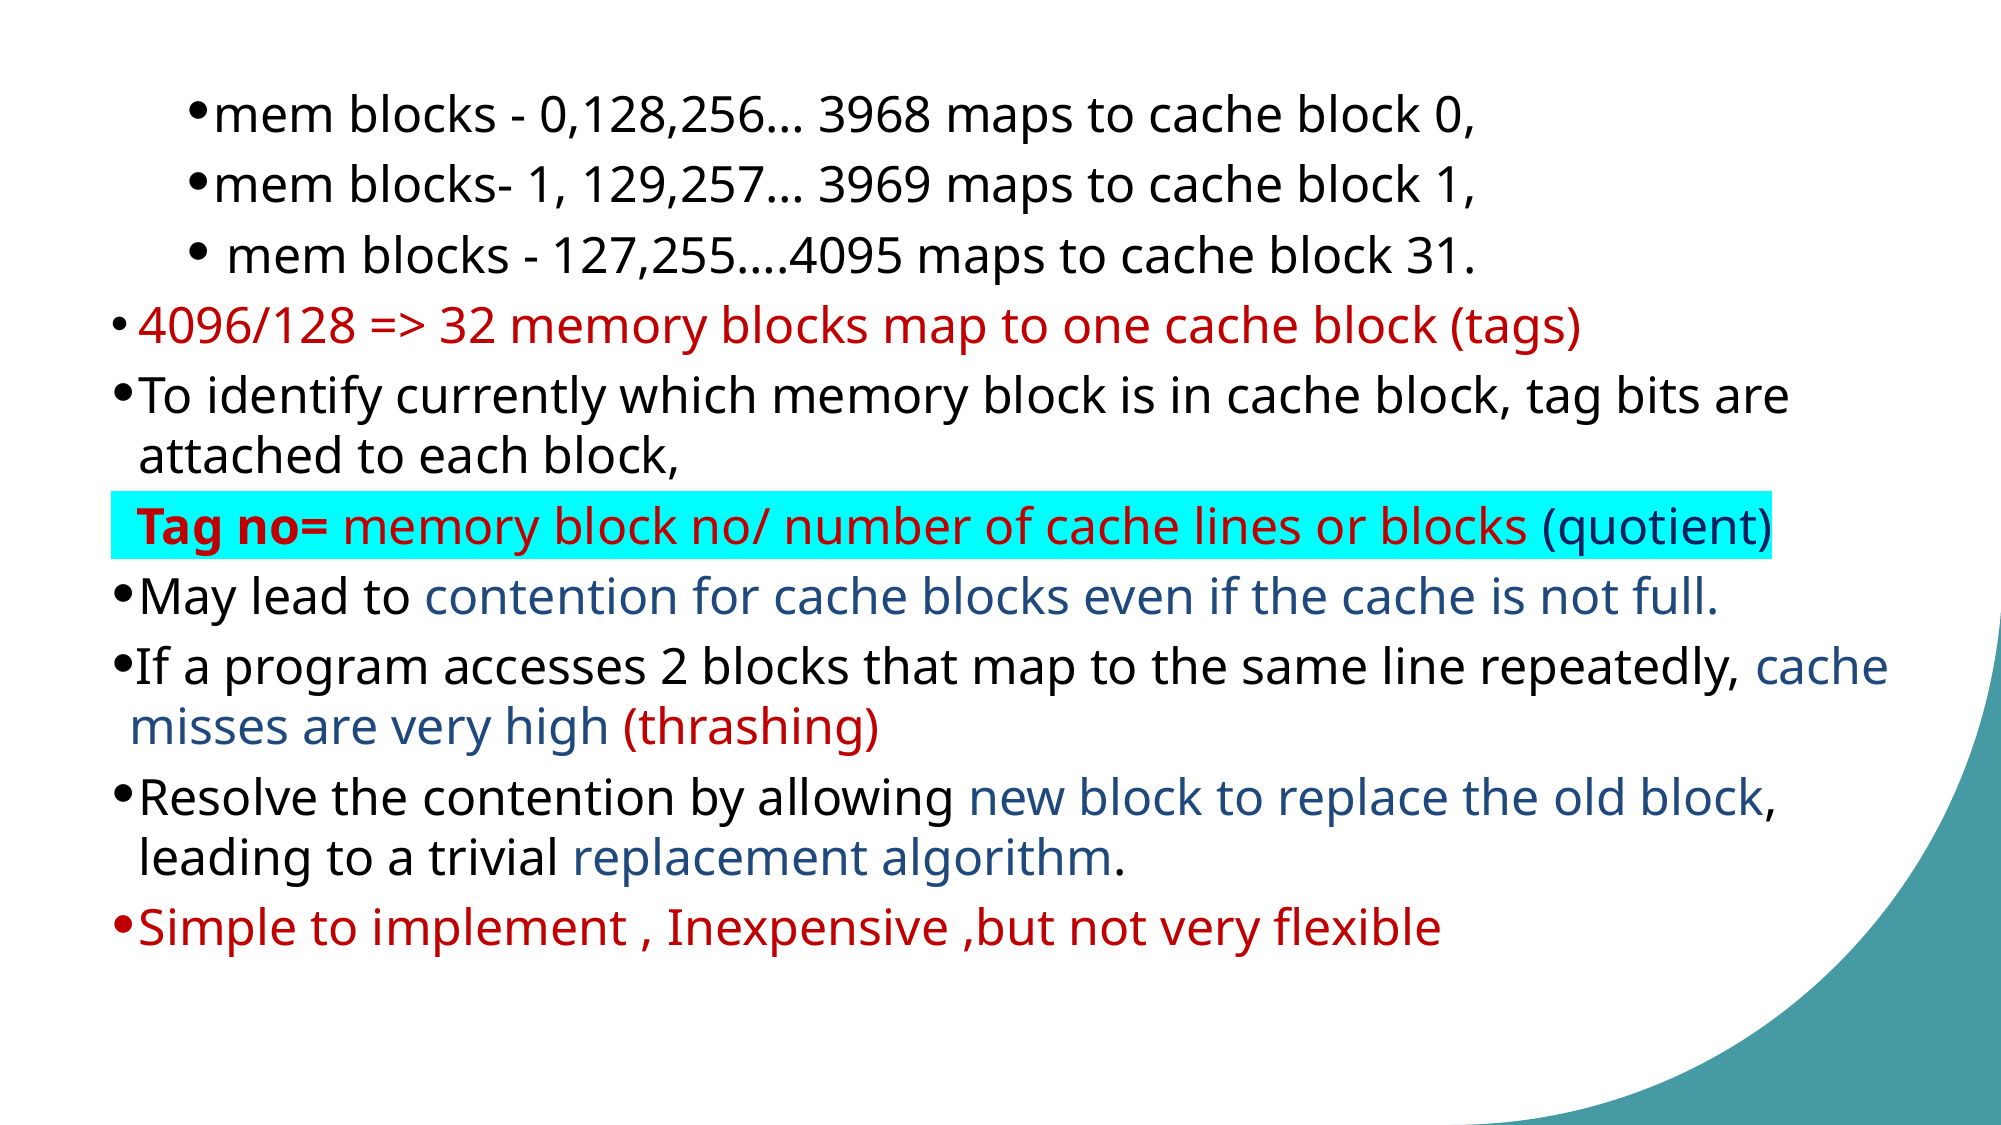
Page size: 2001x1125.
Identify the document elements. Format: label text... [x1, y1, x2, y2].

text_box mem blocks - 0,128,256… 3968 maps to cache block 0, mem blocks- 1, 129,257… 3969 maps to cache block 1, mem blocks - 127,255….4095 maps to cache block 31. 4096/128 => 32 memory blocks map to one cache block (tags) To identify currently which memory block is in cache block, tag bits are attached to each block, Tag no= memory block no/ number of cache lines or blocks (quotient) May lead to contention for cache blocks even if the cache is not full. If a program accesses 2 blocks that map to the same line repeatedly, cache misses are very high (thrashing) Resolve the contention by allowing new block to replace the old block, leading to a trivial replacement algorithm. Simple to implement , Inexpensive ,but not very flexible [96, 74, 1925, 1055]
